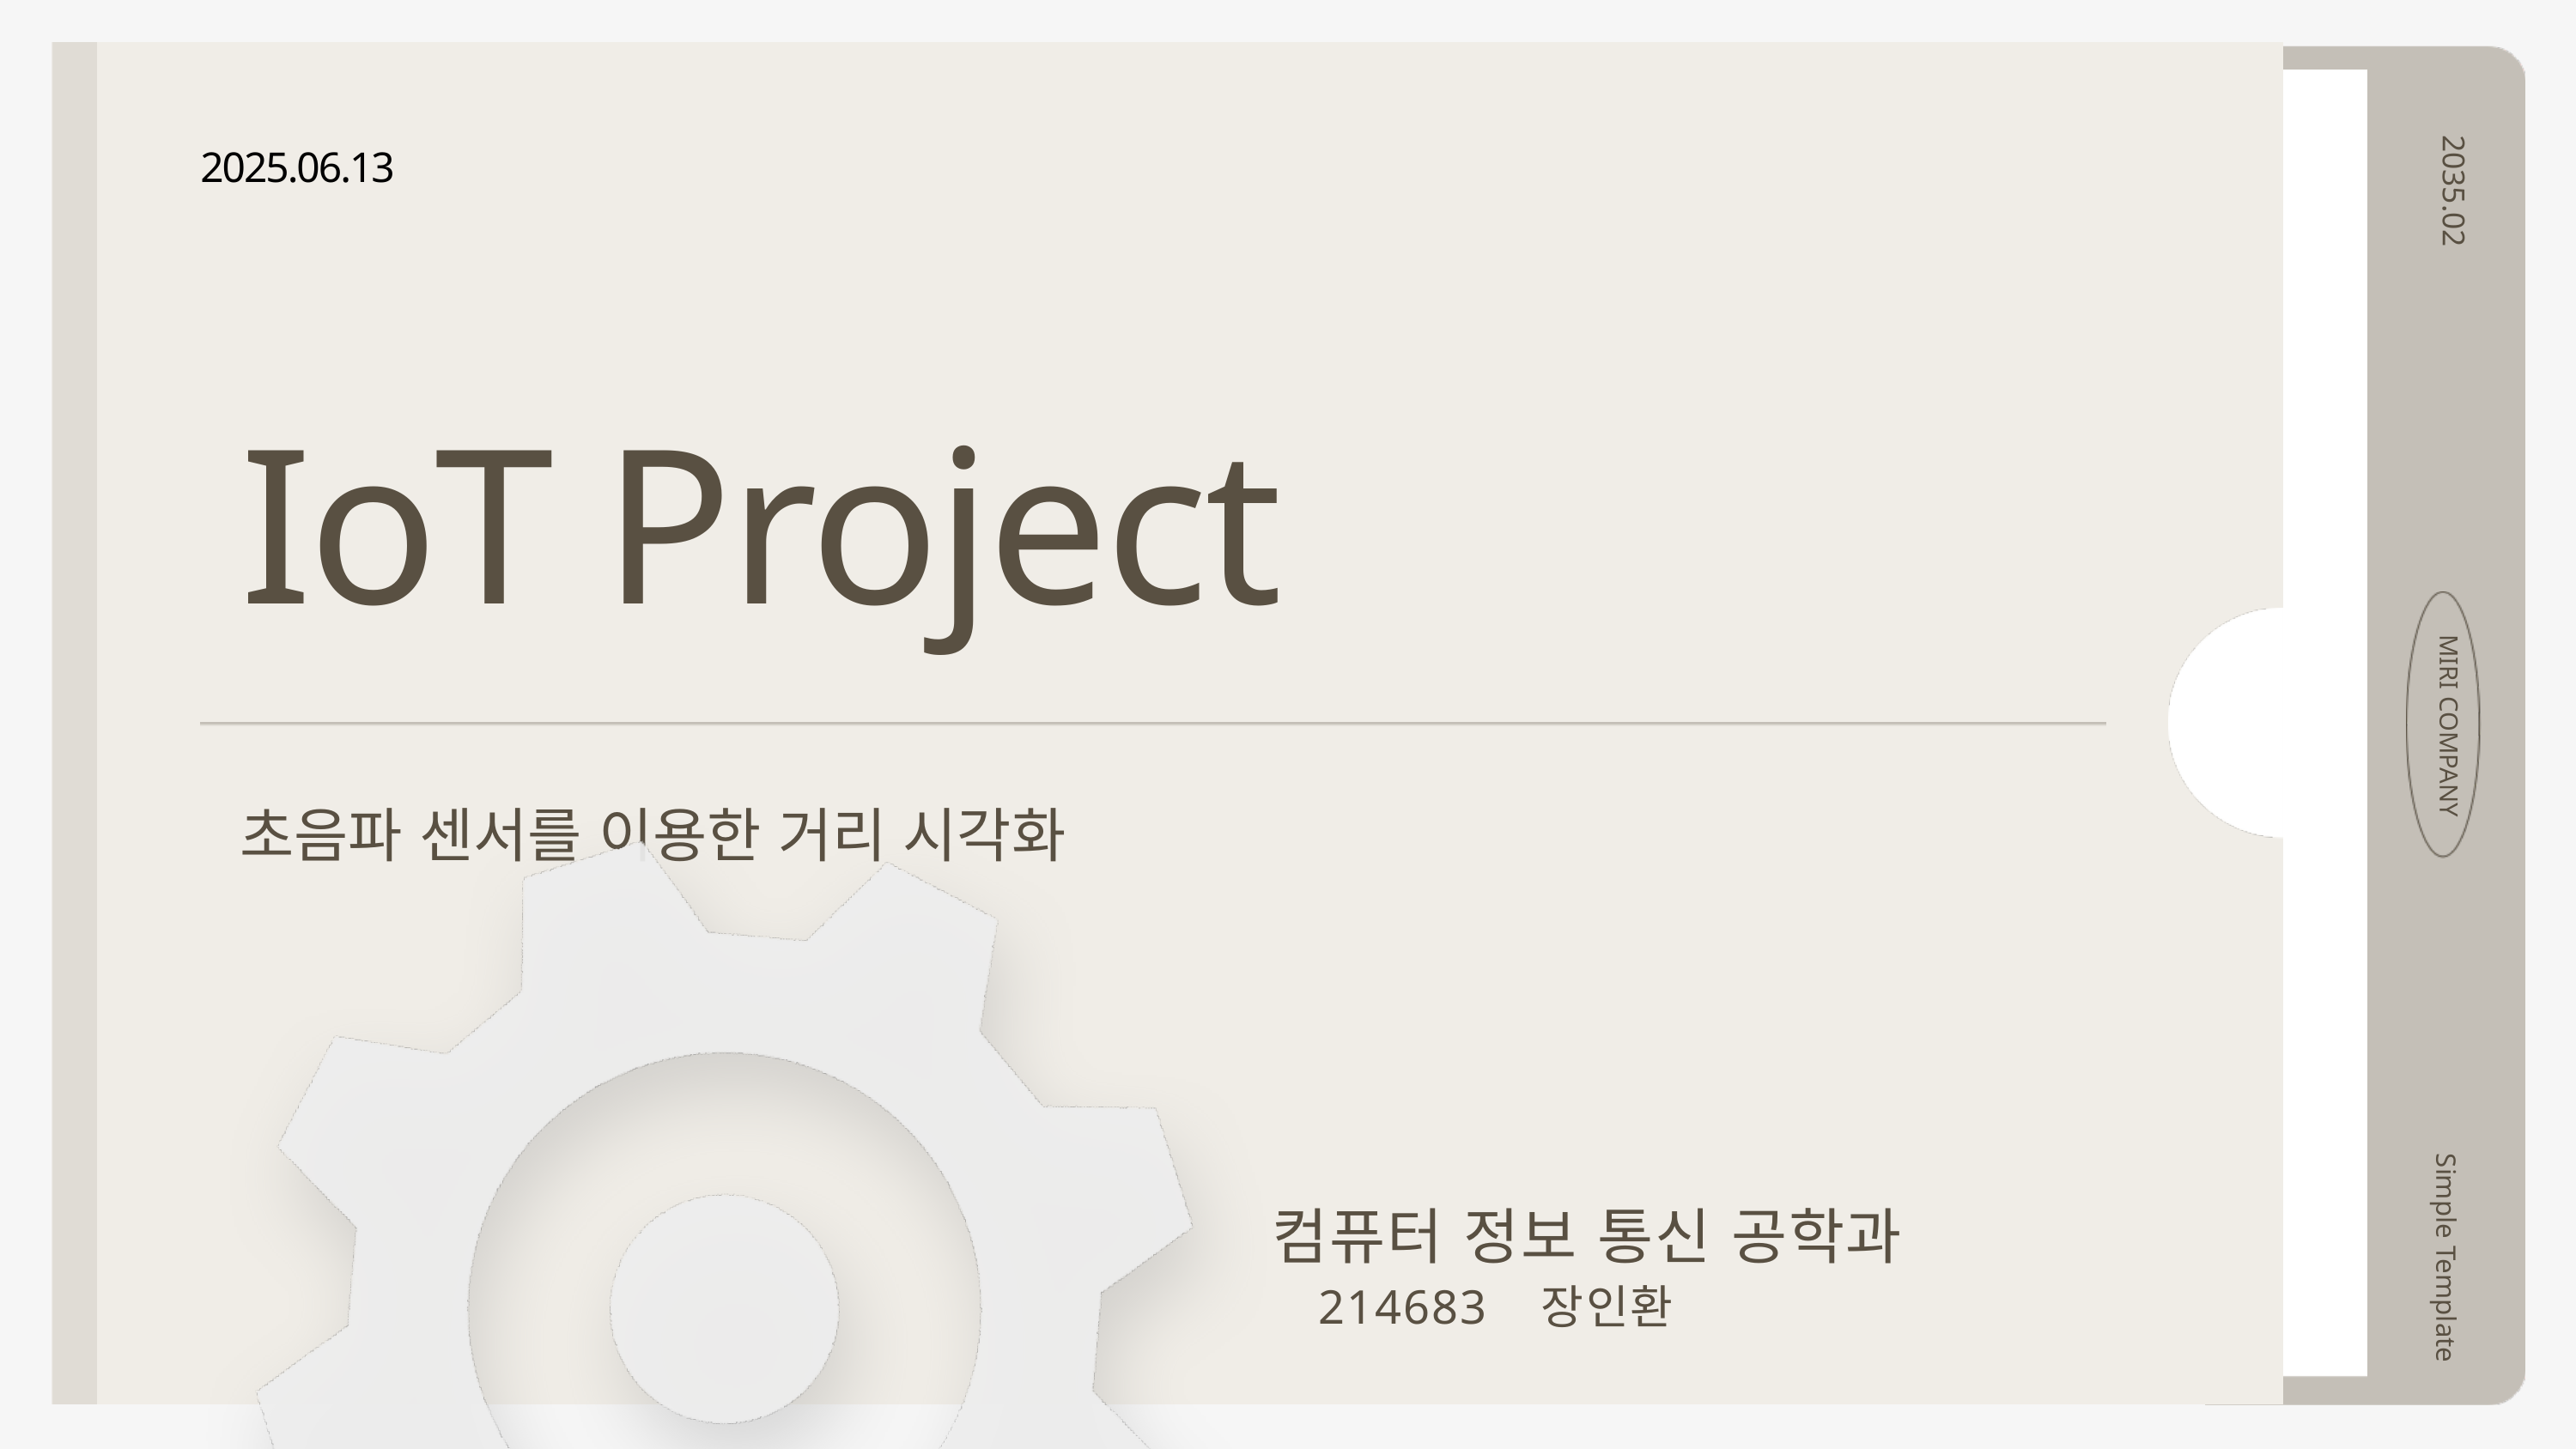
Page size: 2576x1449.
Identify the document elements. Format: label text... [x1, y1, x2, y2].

text_box Simple Template [2421, 1103, 2460, 1363]
text_box 2035.02 [2427, 135, 2470, 330]
picture [22, 42, 2576, 1449]
